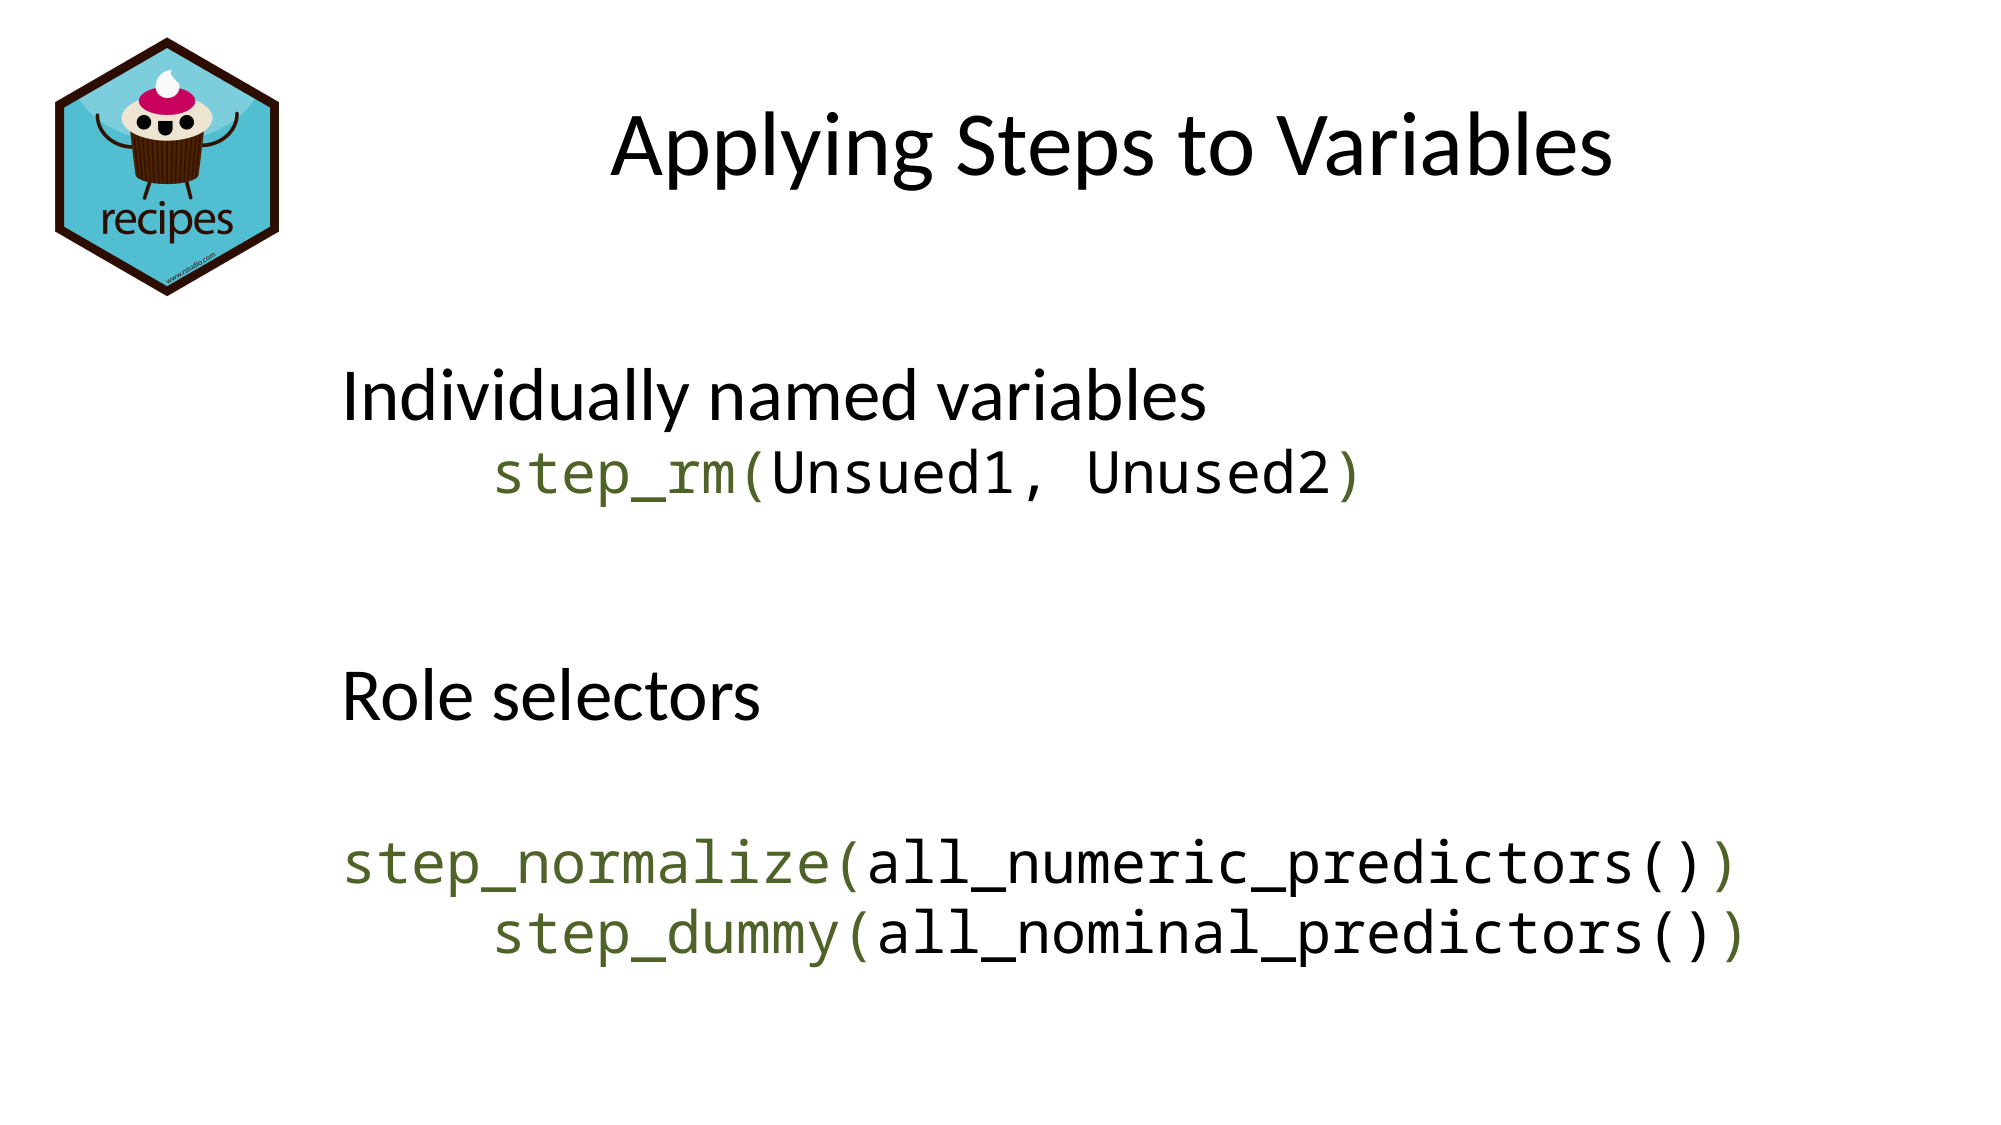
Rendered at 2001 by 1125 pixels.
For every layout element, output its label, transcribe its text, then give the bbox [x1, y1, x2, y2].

text_box Individually named variables step_rm(Unsued1, Unused2) Role selectors step_normalize(all_numeric_predictors()) step_dummy(all_nominal_predictors()) [326, 338, 1811, 973]
picture [54, 37, 279, 298]
title Applying Steps to Variables [326, 45, 1900, 233]
